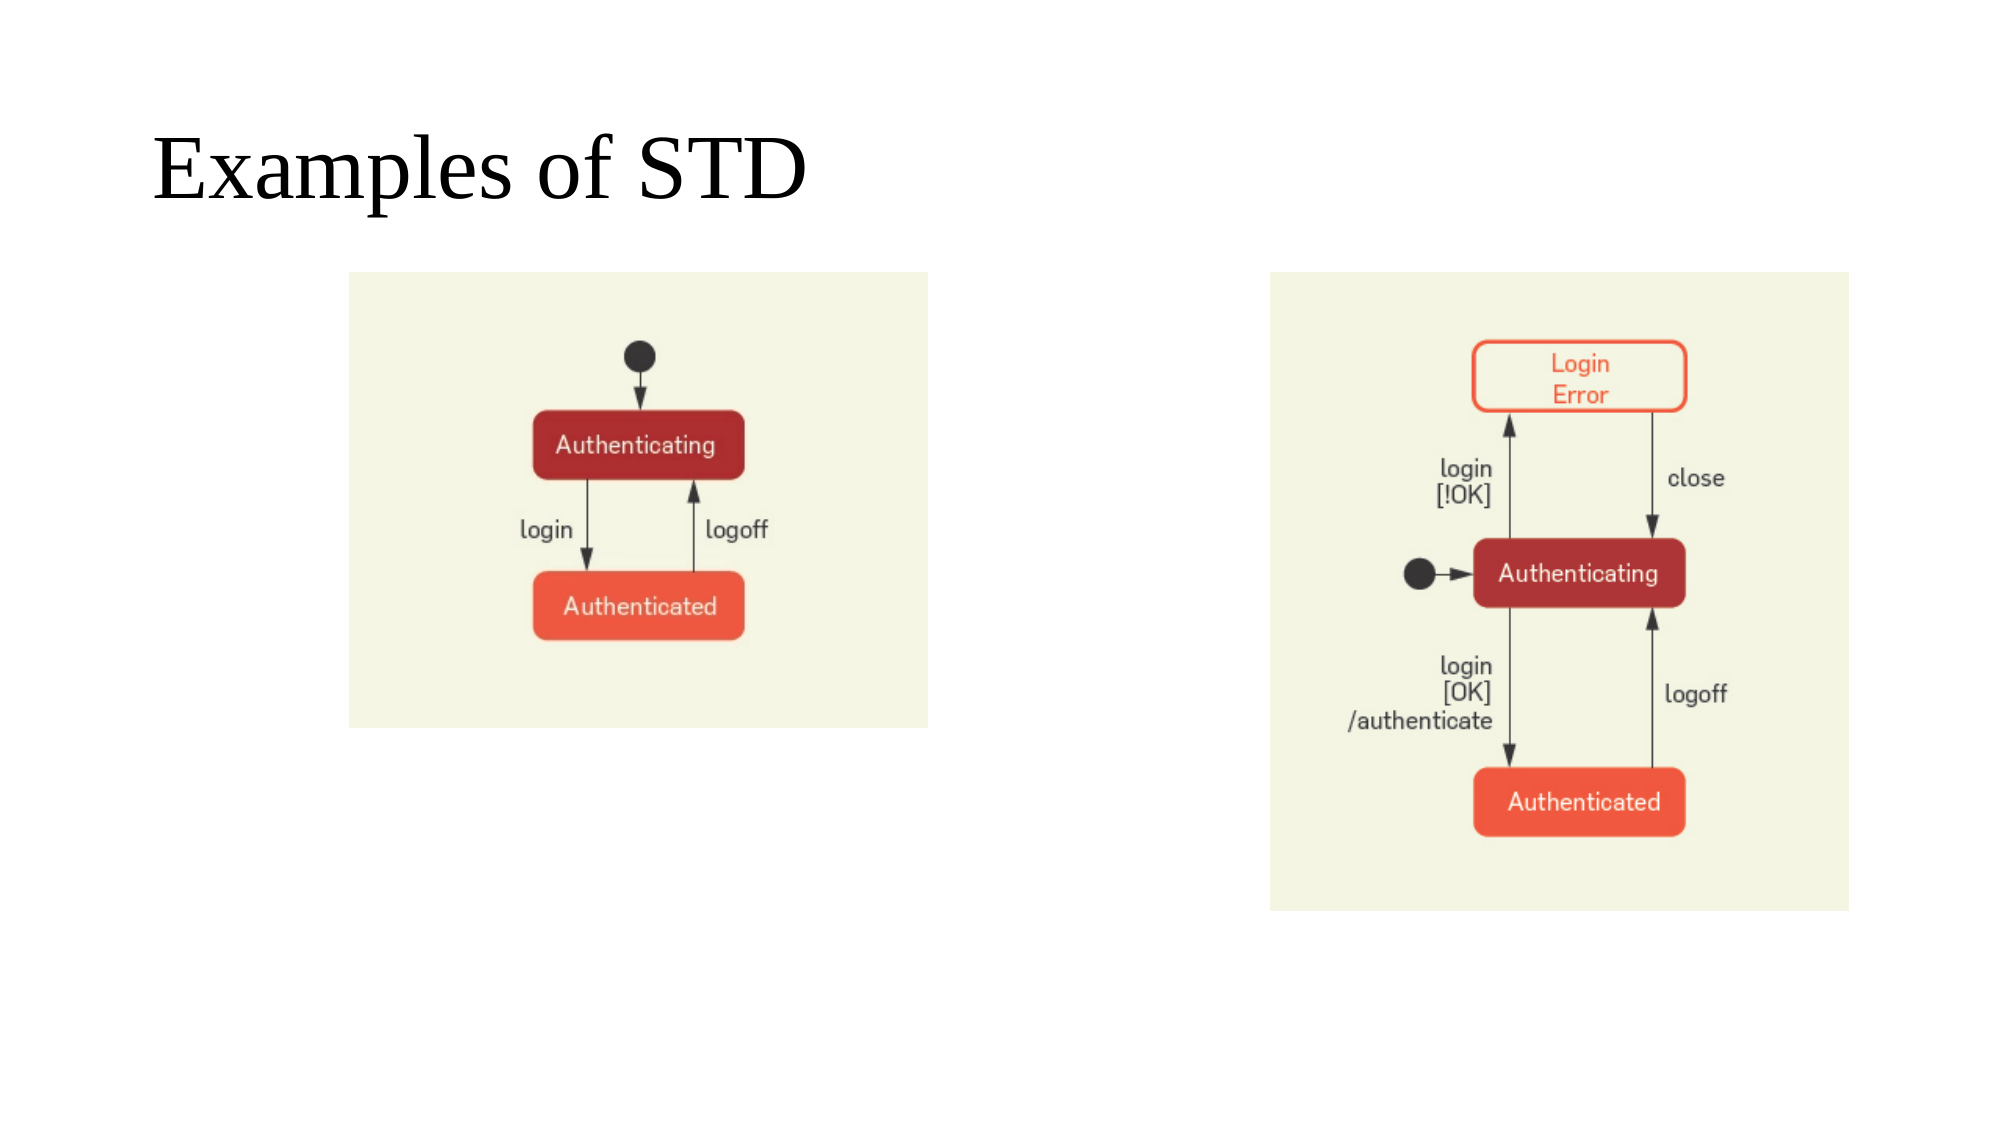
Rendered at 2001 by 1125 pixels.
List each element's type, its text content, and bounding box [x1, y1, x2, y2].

picture [349, 272, 928, 728]
title Examples of STD [137, 59, 1863, 278]
picture [1270, 272, 1849, 911]
